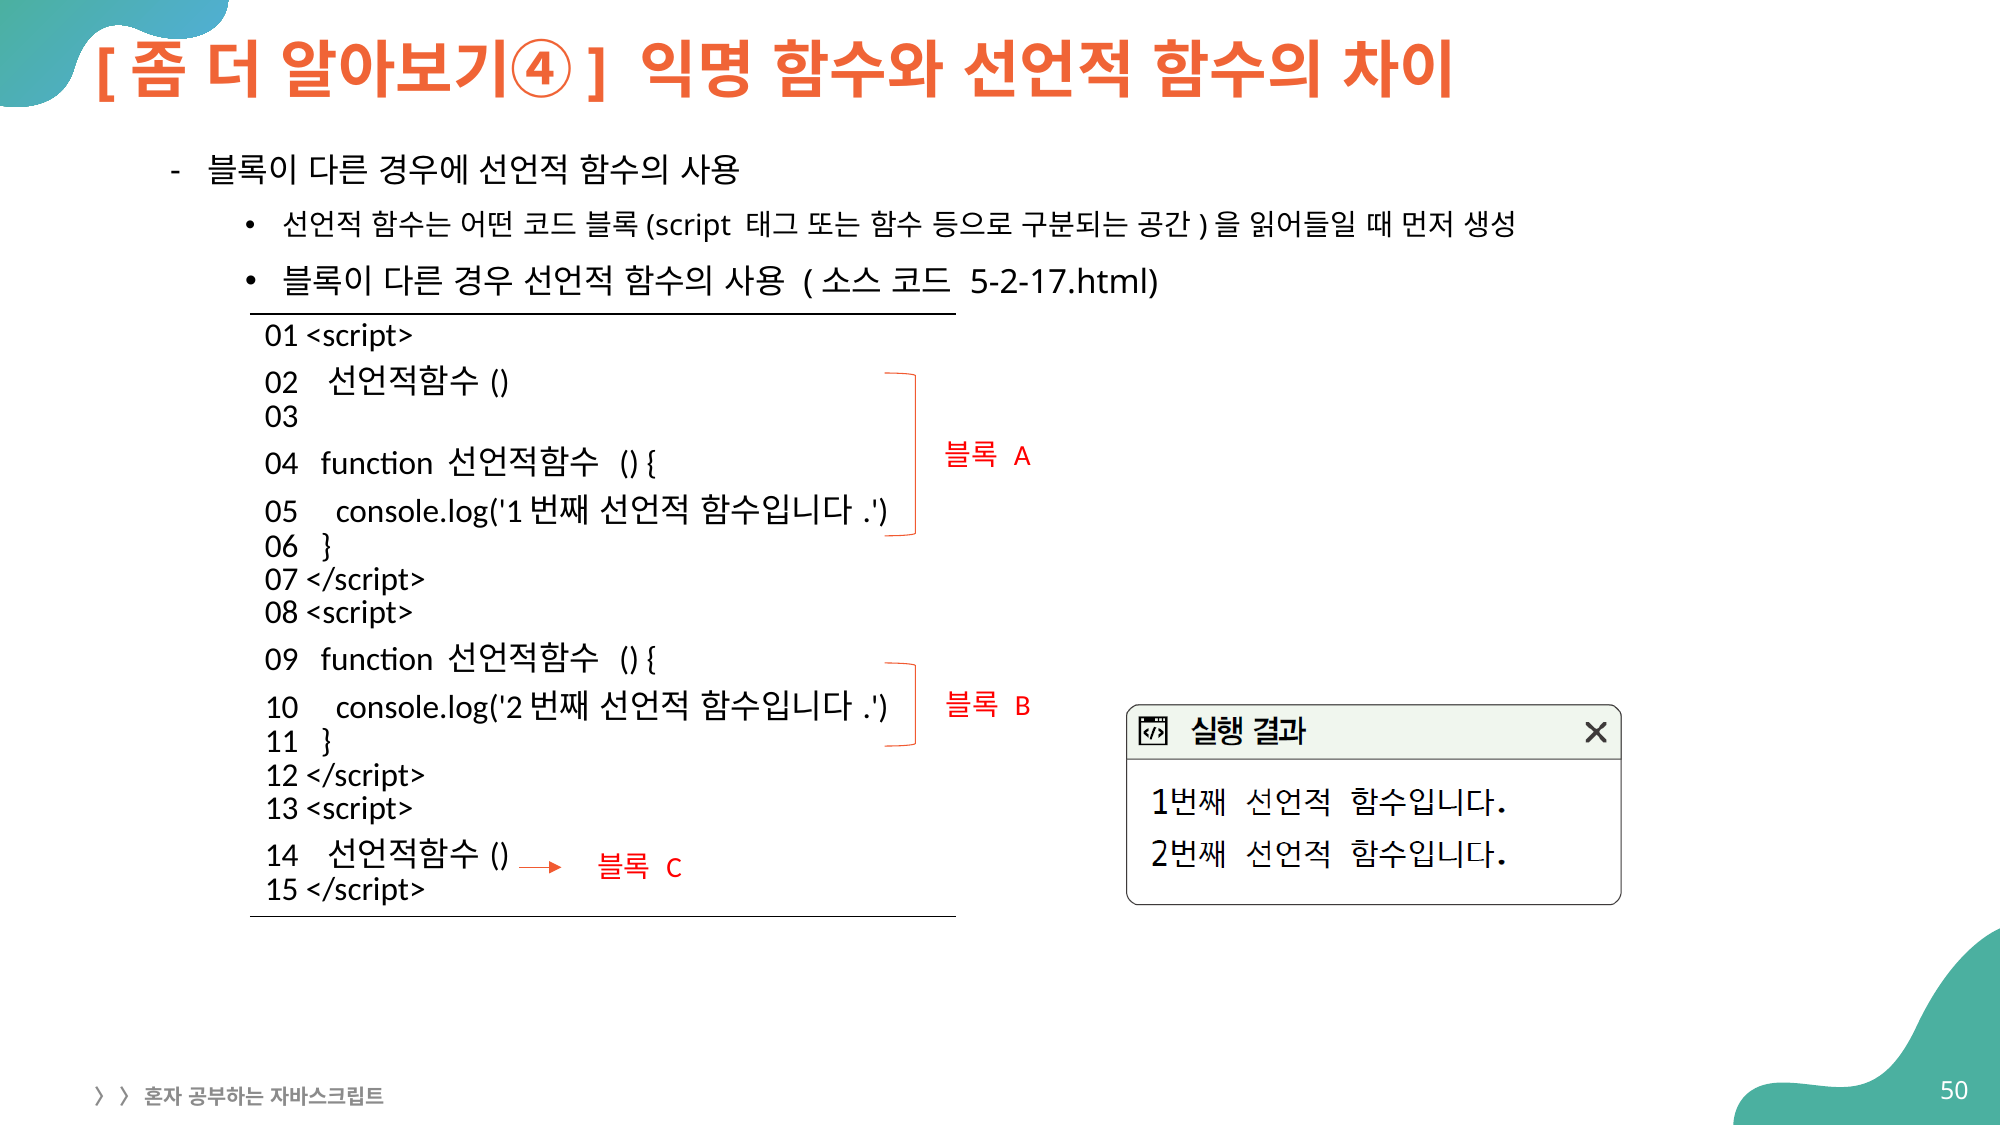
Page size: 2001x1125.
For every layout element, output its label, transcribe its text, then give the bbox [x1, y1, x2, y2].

list 블록이 다른 경우에 선언적 함수의 사용 선언적 함수는 어떤 코드 블록(script 태그 또는 함수 등으로 구분되는 공간)을 읽어들일 때 먼저 생성 블록이 다른 경우 선언적 함수의 사용 (소스 코드 5-2-17.html) [79, 133, 1931, 954]
picture [1119, 695, 1630, 910]
title [좀 더 알아보기④] 익명 함수와 선언적 함수의 차이 [79, 17, 1931, 128]
text_box 블록 B [930, 679, 1046, 729]
footer 〉 〉 혼자 공부하는 자바스크립트 [79, 1078, 755, 1114]
text_box [884, 662, 916, 747]
table_header 01 <script> 02 선언적함수() 03 04 function 선언적함수 () { 05 console.log('1번째 선언적 함수입니다.') 06 } 07 </script> 08 <script> 09 function 선언적함수 () { 10 console.log('2번째 선언적 함수입니다.') 11 } 12 </script> 13 <script> 14 선언적함수() 15 </script> [250, 315, 956, 916]
slide_number 50 [1917, 1061, 1984, 1122]
text_box 블록 A [929, 429, 1046, 479]
text_box 블록 C [582, 841, 697, 891]
text_box [884, 372, 916, 537]
